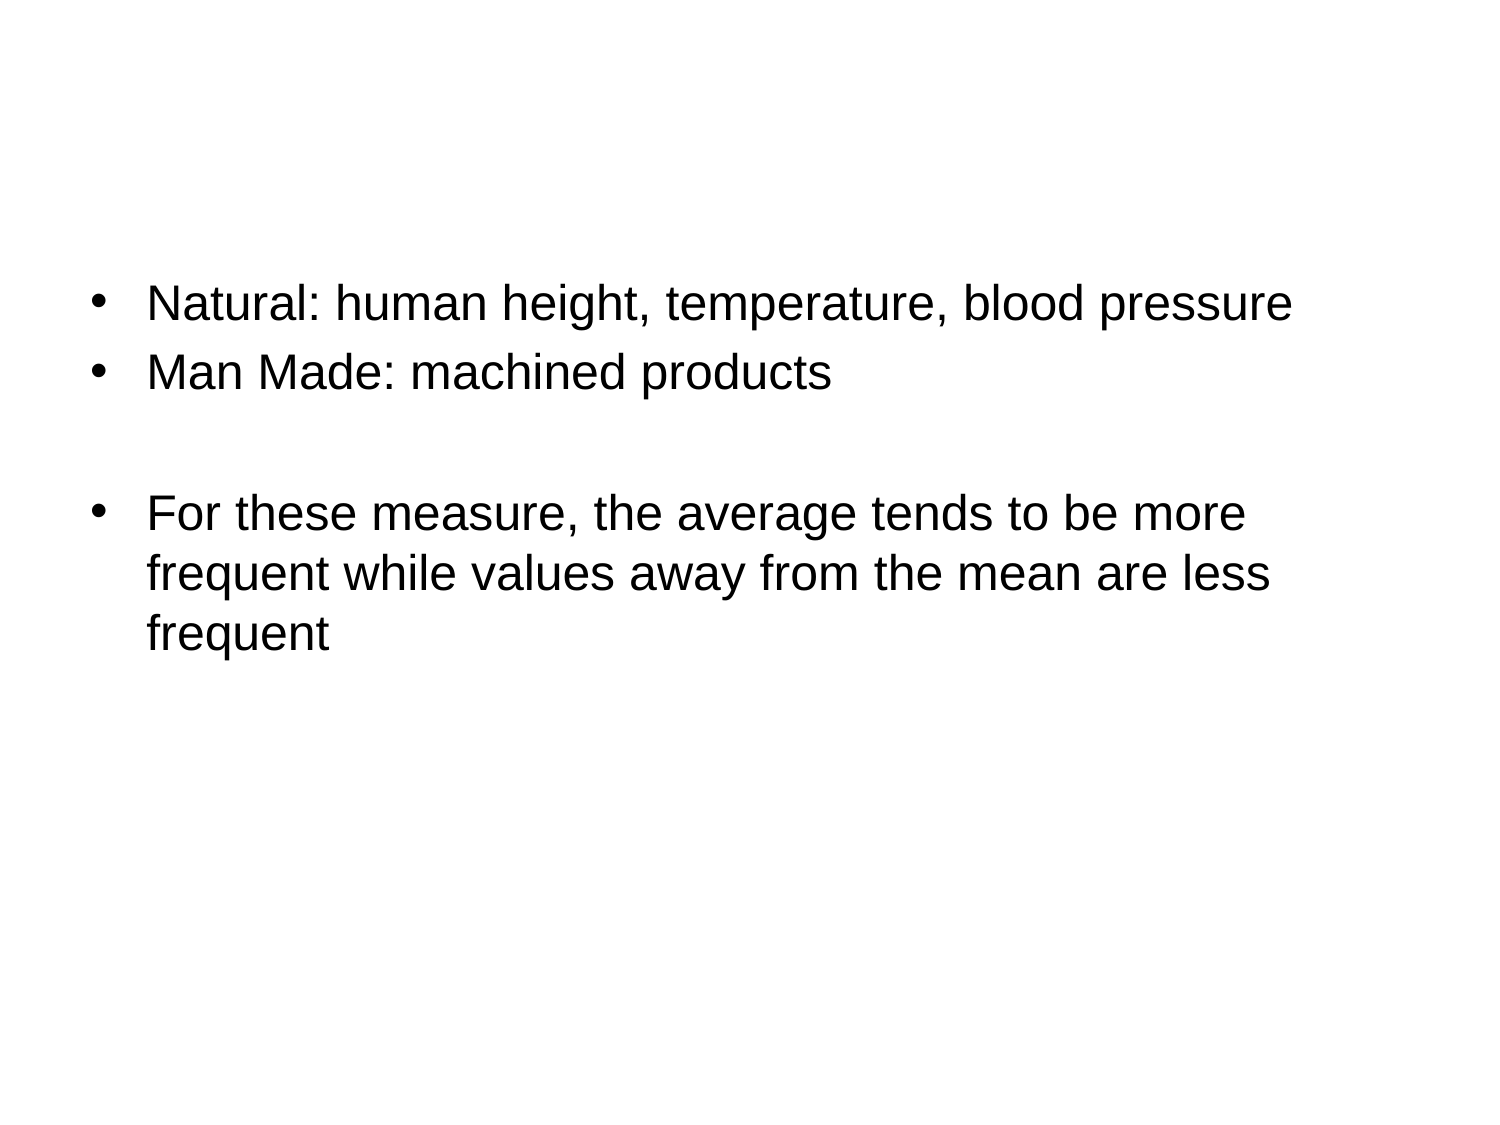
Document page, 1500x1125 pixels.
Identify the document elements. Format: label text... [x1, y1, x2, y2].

list Natural: human height, temperature, blood pressure Man Made: machined products For these measure, the average tends to be more frequent while values away from the mean are less frequent [75, 262, 1425, 1005]
